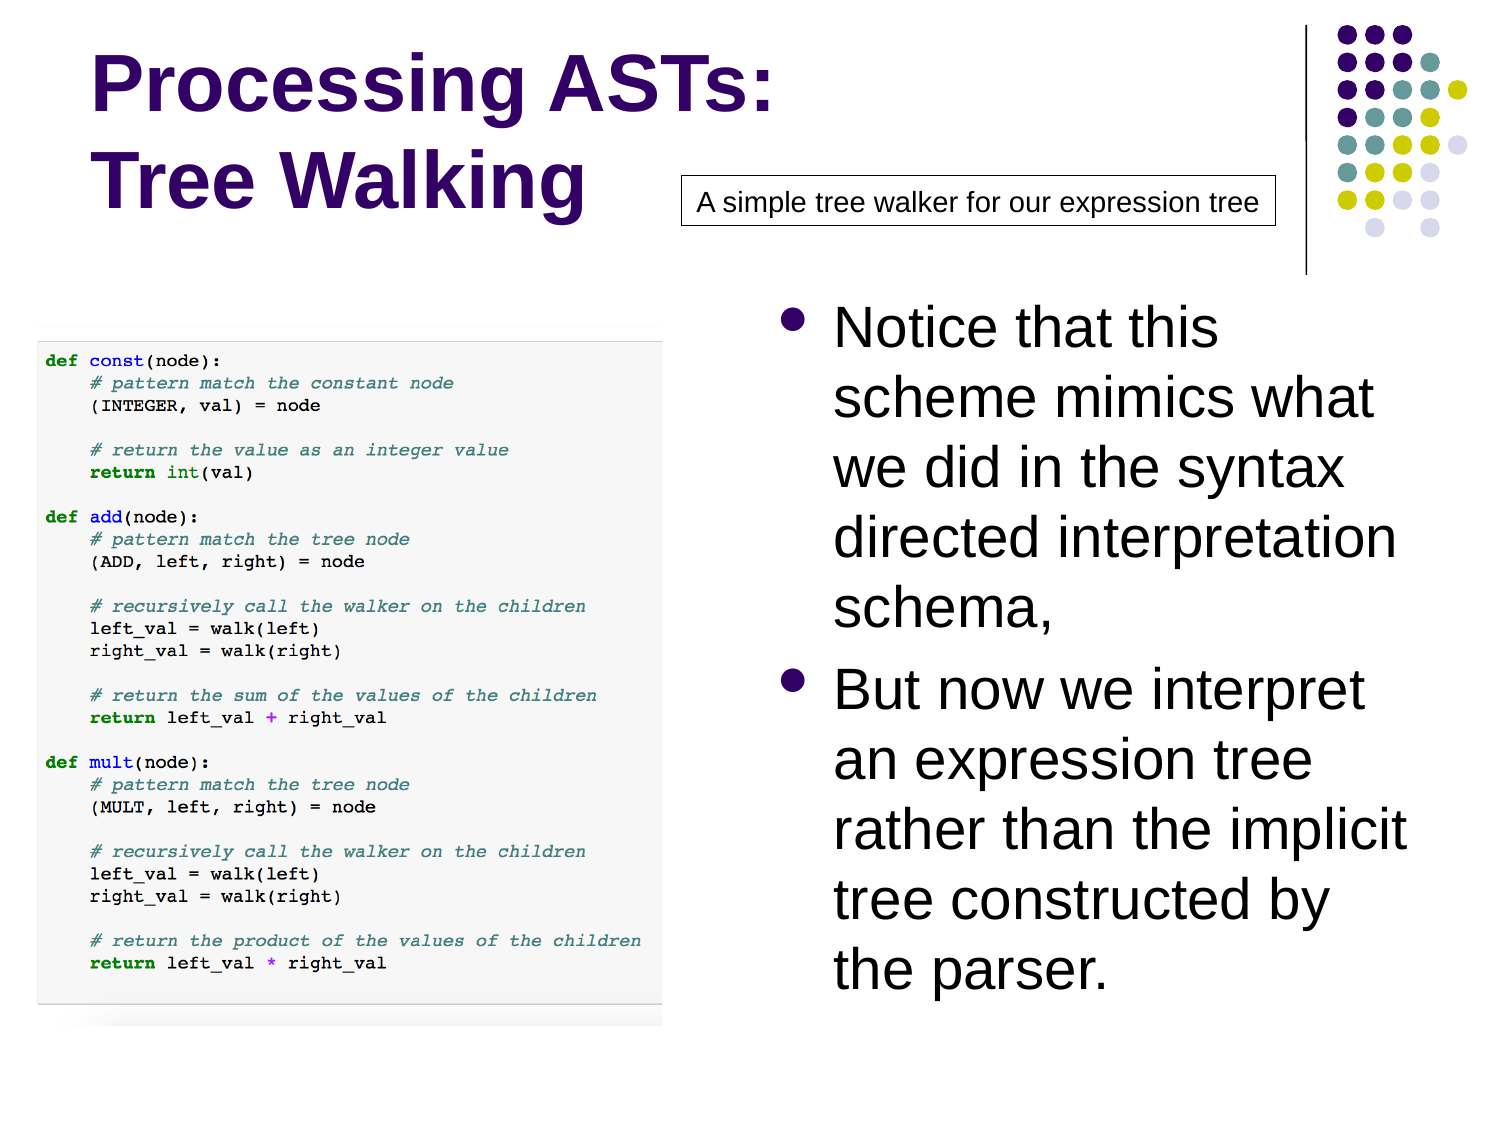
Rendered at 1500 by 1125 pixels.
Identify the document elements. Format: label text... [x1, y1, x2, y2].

list Notice that this scheme mimics what we did in the syntax directed interpretation schema, But now we interpret an expression tree rather than the implicit tree constructed by the parser. [762, 282, 1425, 1006]
text_box A simple tree walker for our expression tree [681, 175, 1276, 226]
picture [37, 324, 663, 1027]
title Processing ASTs: Tree Walking [75, 20, 1313, 233]
